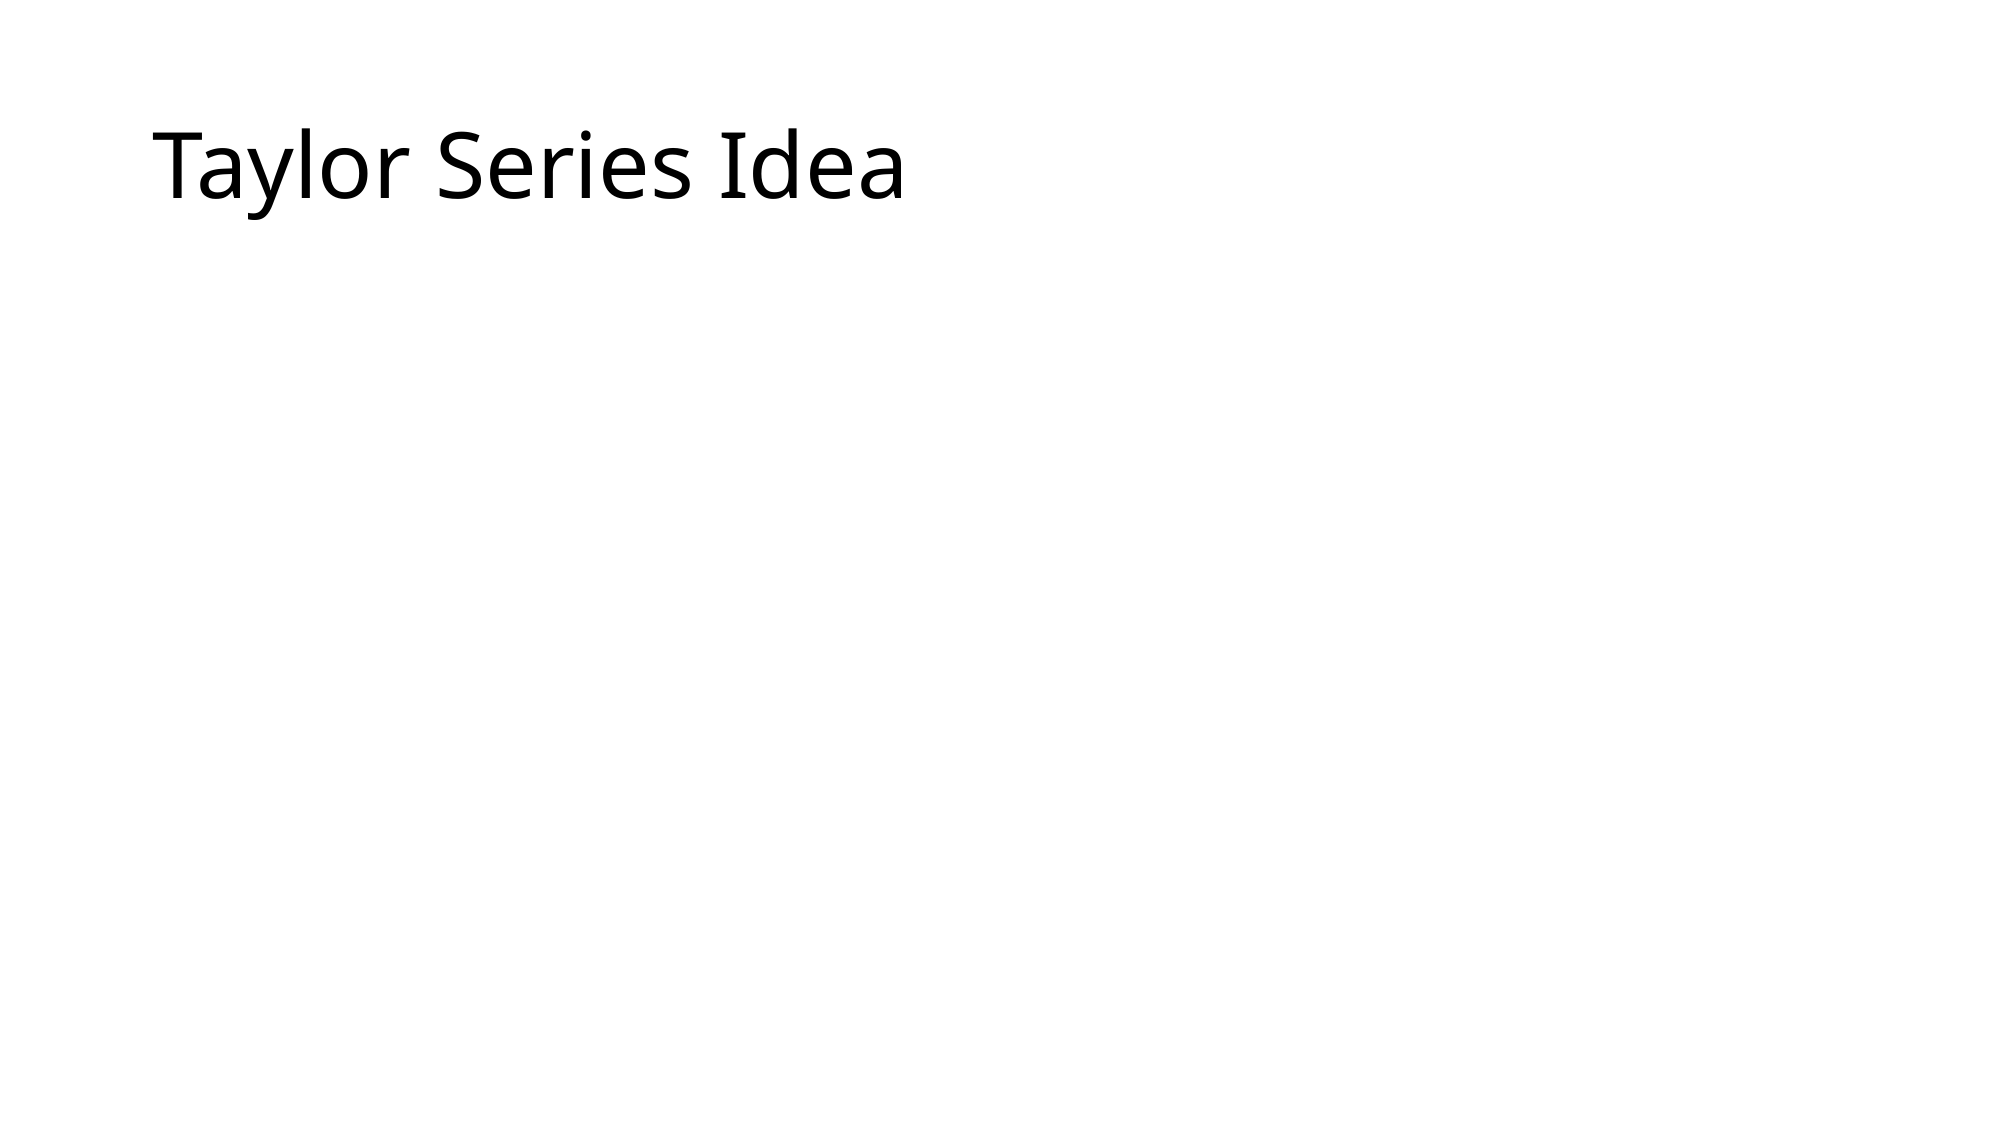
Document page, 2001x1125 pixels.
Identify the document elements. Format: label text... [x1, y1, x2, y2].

title Taylor Series Idea [137, 59, 1863, 278]
